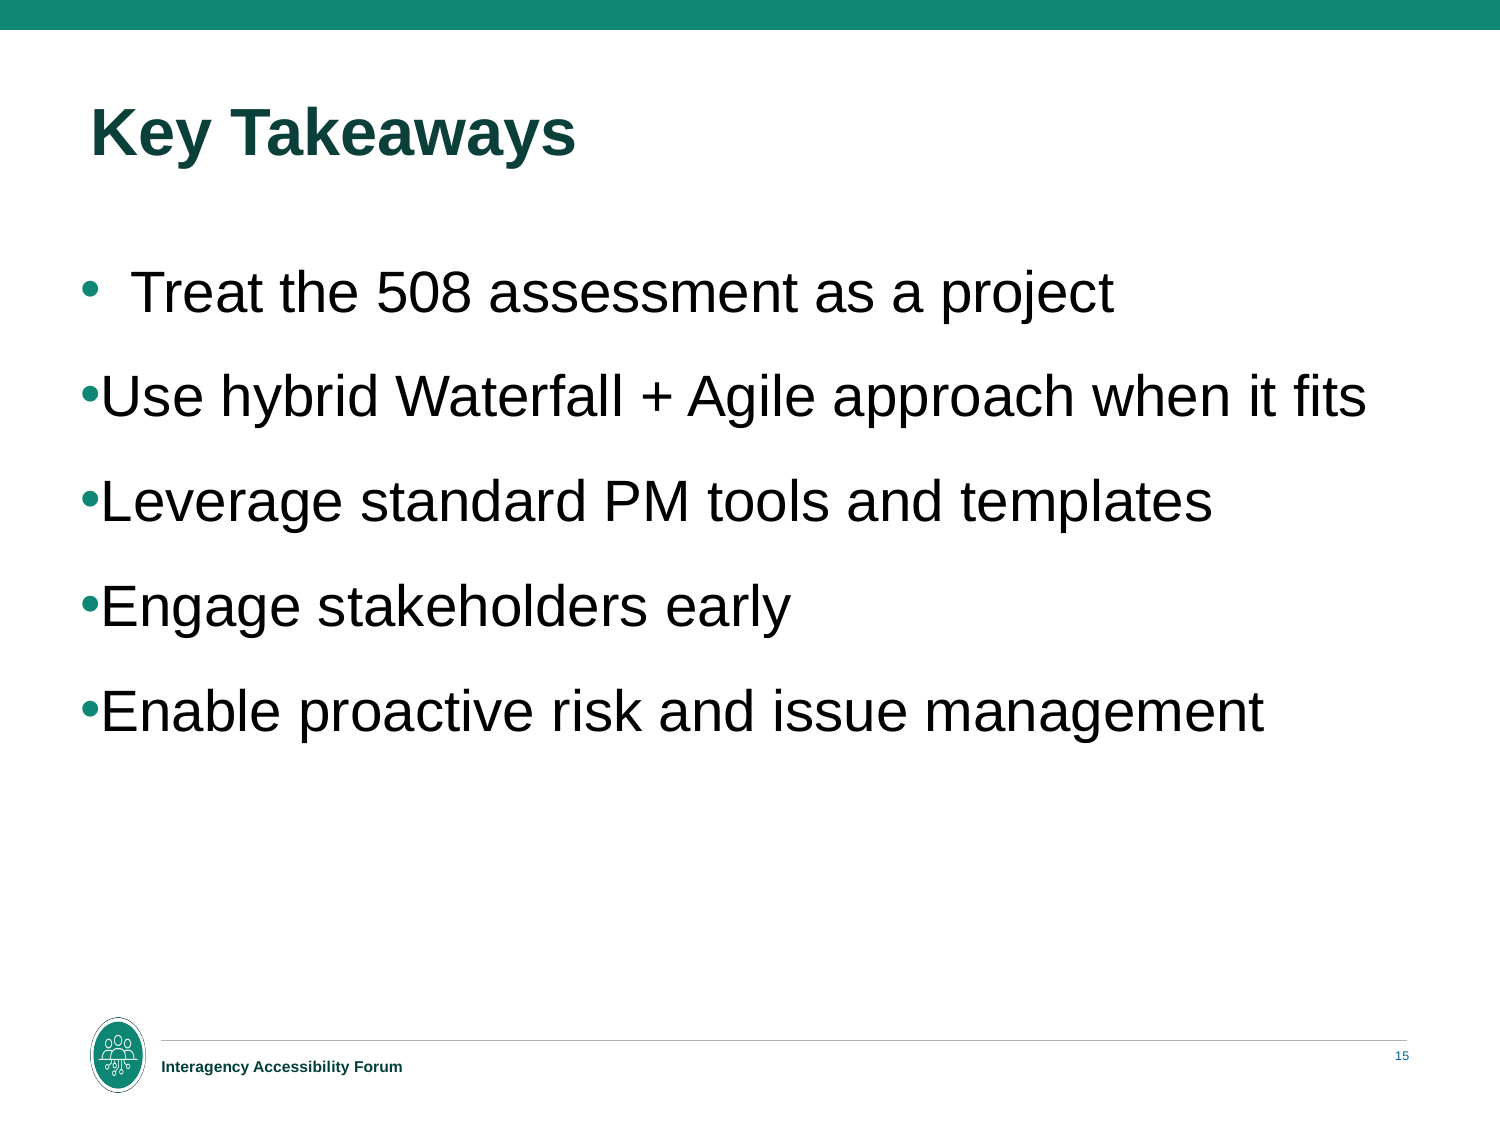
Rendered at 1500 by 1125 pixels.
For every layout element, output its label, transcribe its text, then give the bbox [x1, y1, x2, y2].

list Treat the 508 assessment as a project Use hybrid Waterfall + Agile approach when it fits Leverage standard PM tools and templates Engage stakeholders early Enable proactive risk and issue management [65, 246, 1434, 1012]
title Key Takeaways [90, 90, 1410, 171]
slide_number 15 [1343, 1040, 1410, 1071]
picture [90, 1017, 146, 1093]
